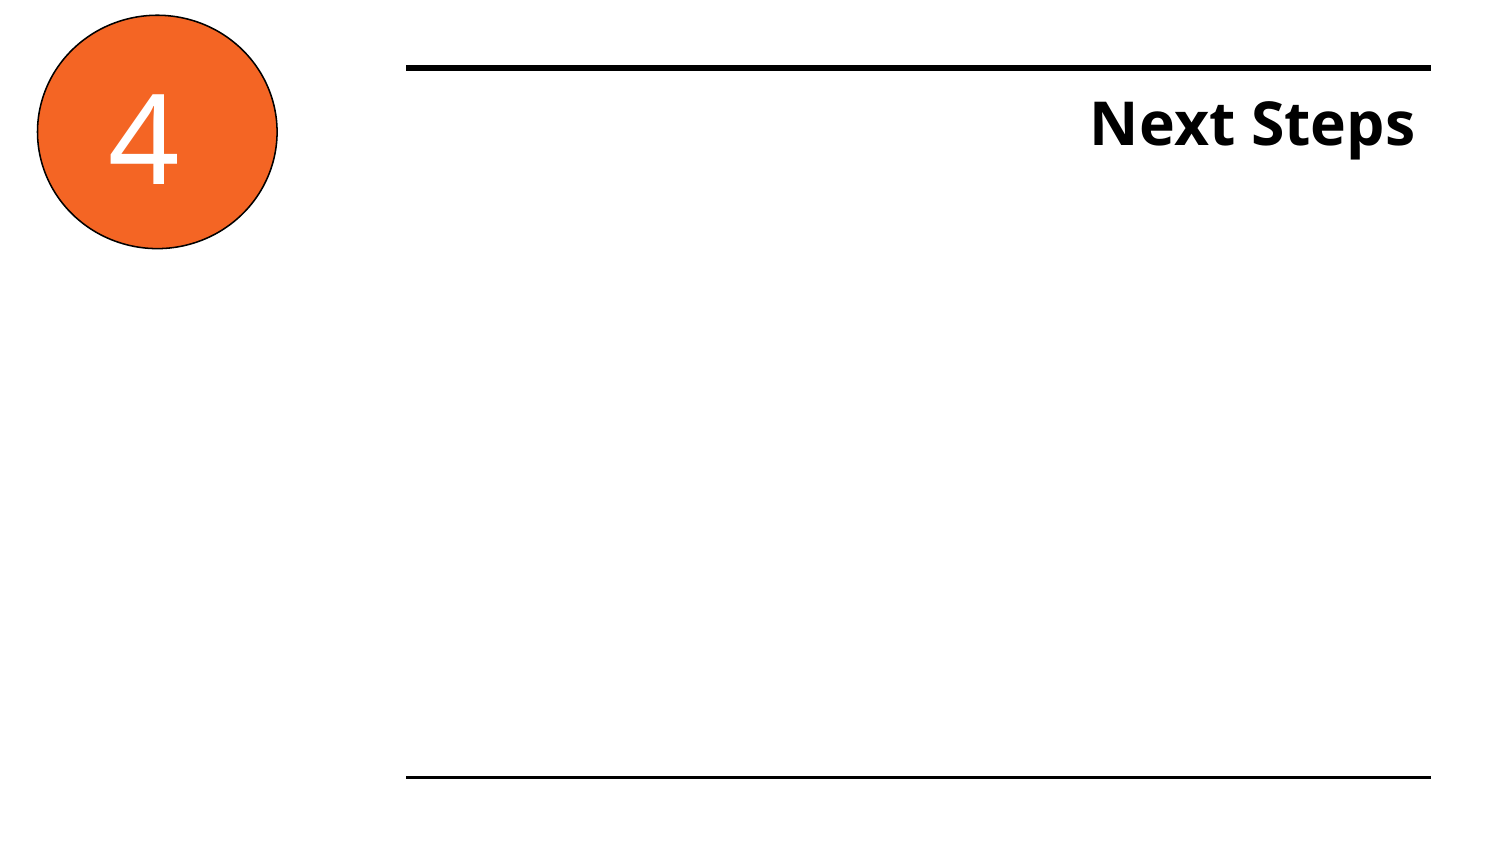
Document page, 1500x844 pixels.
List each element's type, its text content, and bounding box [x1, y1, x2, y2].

title Next Steps [393, 68, 1432, 175]
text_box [37, 15, 278, 249]
